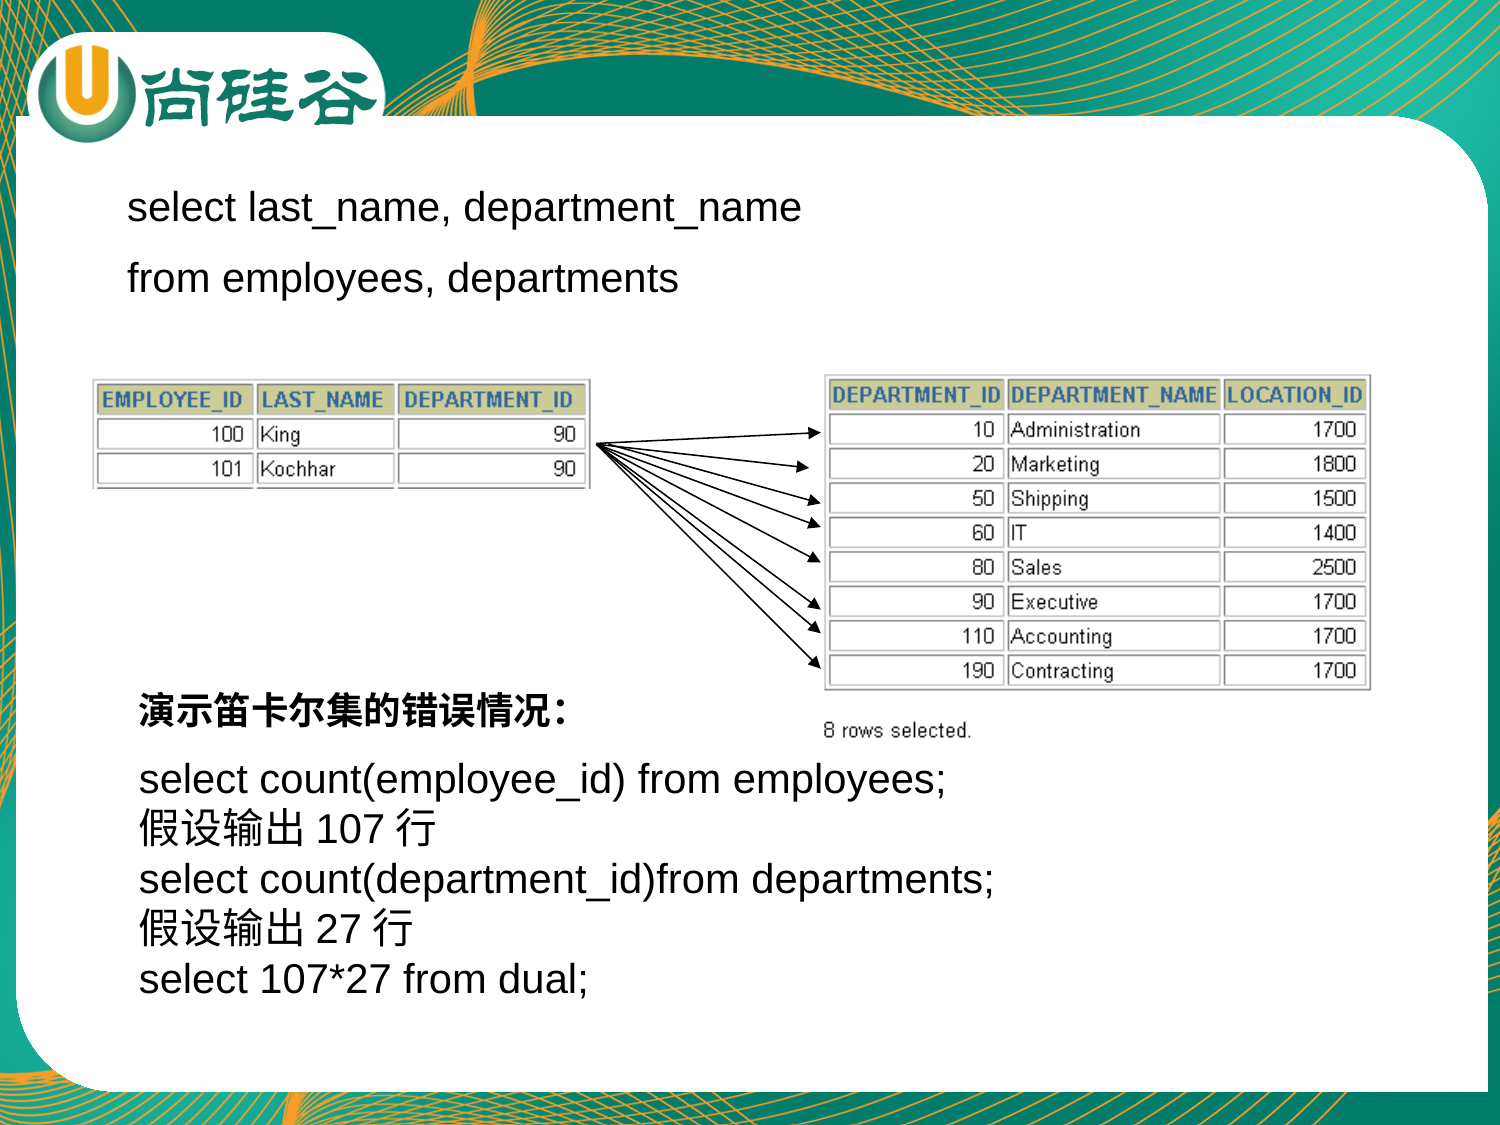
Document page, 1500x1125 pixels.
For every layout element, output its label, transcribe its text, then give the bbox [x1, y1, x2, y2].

text_box [599, 426, 815, 444]
text_box [599, 446, 815, 667]
text_box [608, 444, 815, 506]
text_box 演示笛卡尔集的错误情况： [123, 679, 639, 740]
text_box select count(employee_id) from employees; 假设输出107行 select count(department_id)from departments; 假设输出27行 select 107*27 from dual; [123, 744, 1117, 1009]
text_box [600, 445, 815, 529]
picture [0, 0, 1500, 1125]
text_box select last_name, department_name from employees, departments [112, 172, 951, 308]
text_box [601, 446, 815, 563]
text_box [619, 446, 810, 473]
text_box [602, 448, 815, 632]
text_box [603, 448, 815, 609]
